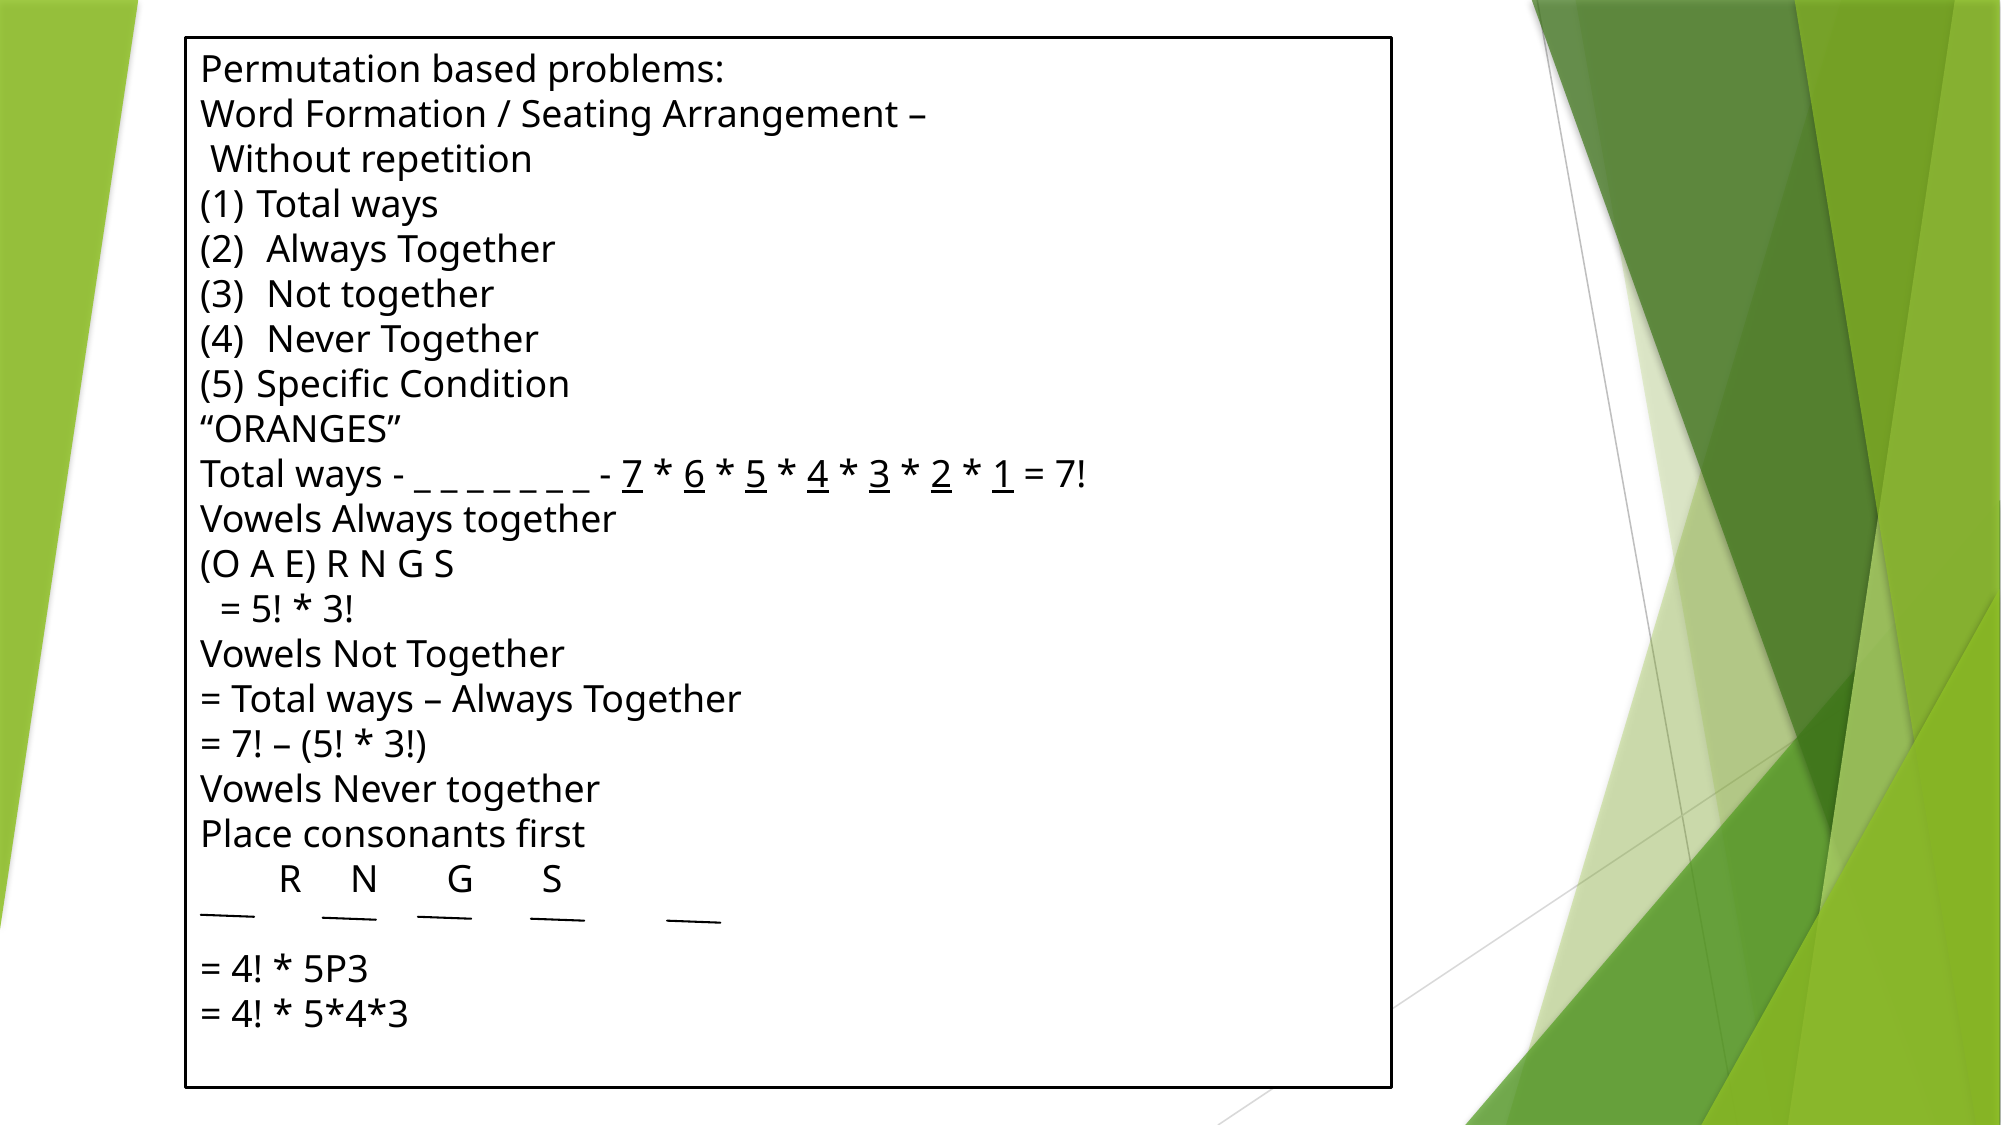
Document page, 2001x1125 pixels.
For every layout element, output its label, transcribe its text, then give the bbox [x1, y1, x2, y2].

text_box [322, 917, 377, 921]
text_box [200, 914, 255, 918]
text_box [417, 916, 472, 920]
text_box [666, 920, 721, 924]
text_box Permutation based problems: Word Formation / Seating Arrangement – Without repetition Total ways Always Together Not together Never Together Specific Condition “ORANGES” Total ways - _ _ _ _ _ _ _ - 7 * 6 * 5 * 4 * 3 * 2 * 1 = 7! Vowels Always together (O A E) R N G S = 5! * 3! Vowels Not Together = Total ways – Always Together = 7! – (5! * 3!) Vowels Never together Place consonants first R N G S = 4! * 5P3 = 4! * 5*4*3 [184, 36, 1393, 1089]
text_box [530, 918, 585, 922]
